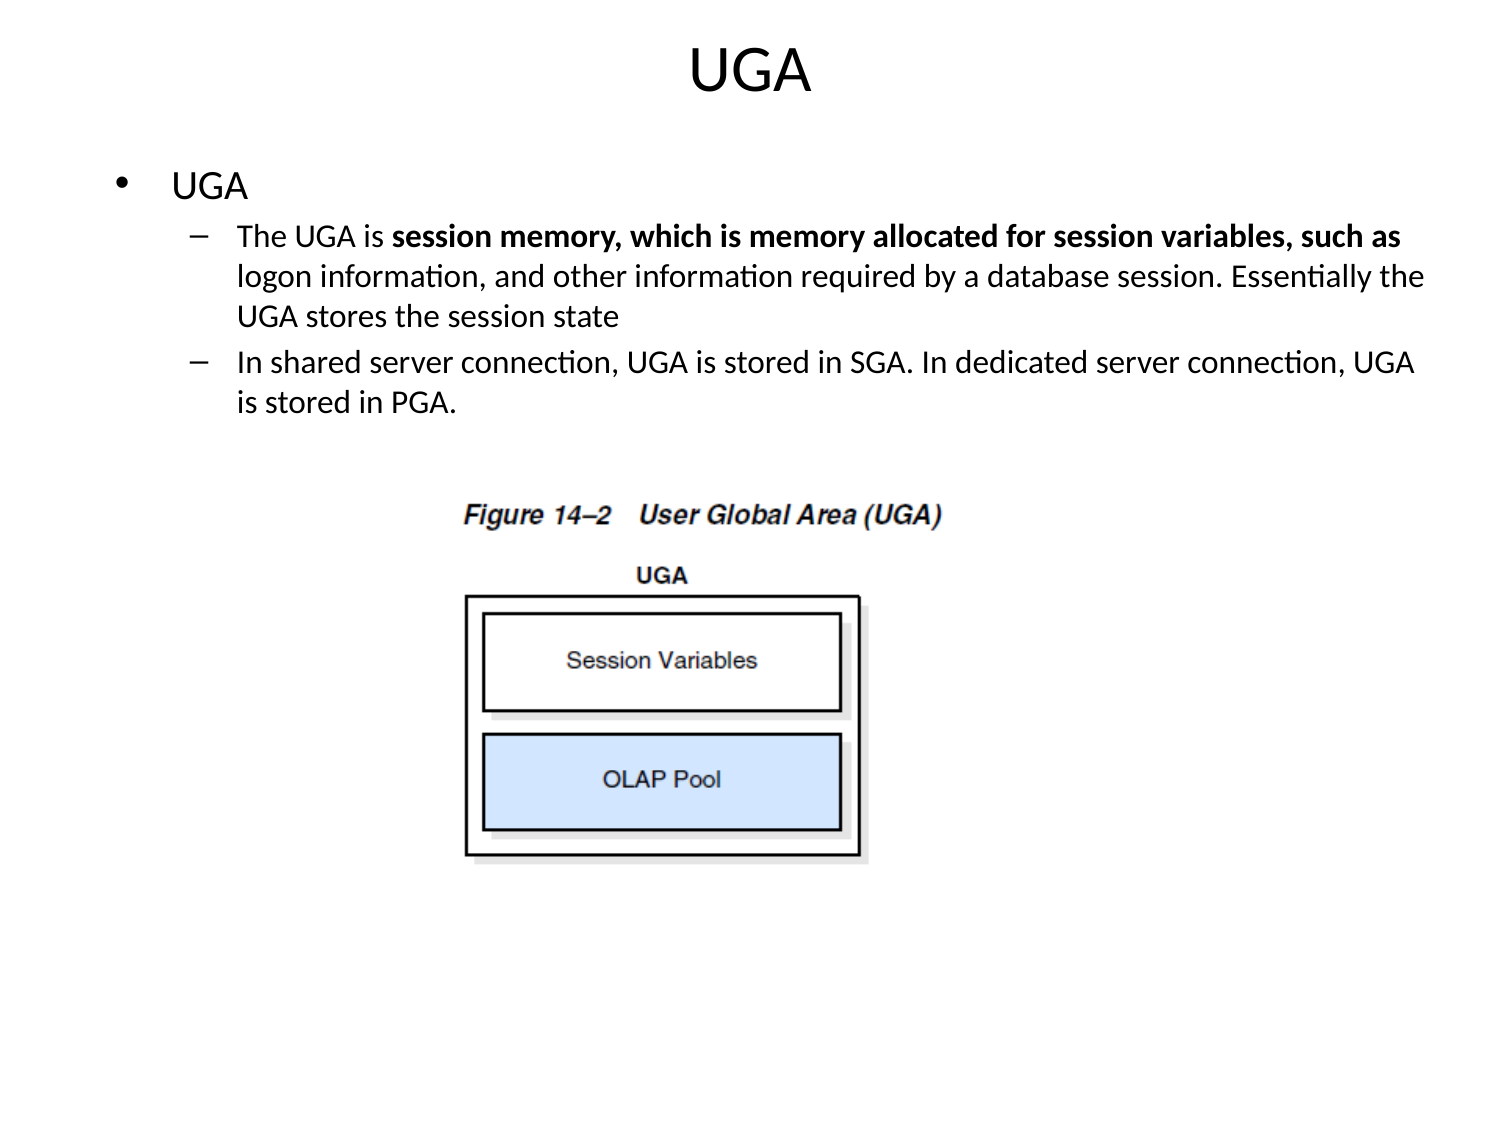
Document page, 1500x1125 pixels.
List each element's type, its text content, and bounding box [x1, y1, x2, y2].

title UGA [75, 0, 1425, 130]
list UGA The UGA is session memory, which is memory allocated for session variables, such as logon information, and other information required by a database session. Essentially the UGA stores the session state In shared server connection, UGA is stored in SGA. In dedicated server connection, UGA is stored in PGA. [99, 149, 1450, 1063]
picture [437, 487, 977, 874]
